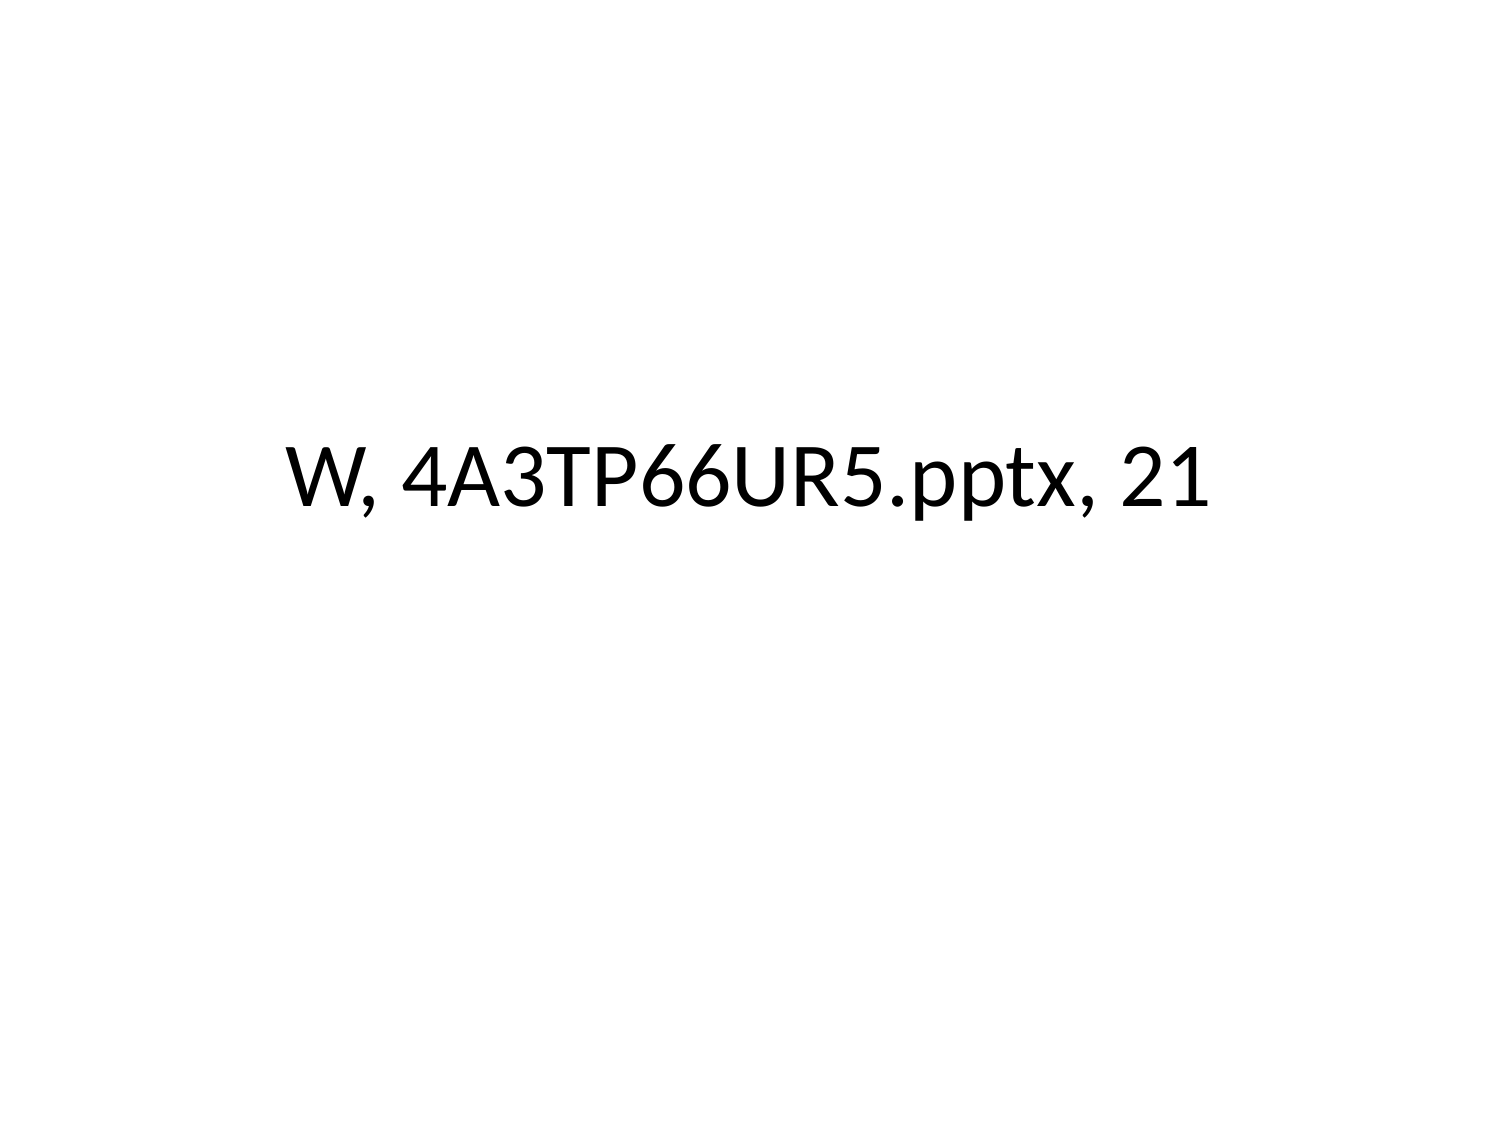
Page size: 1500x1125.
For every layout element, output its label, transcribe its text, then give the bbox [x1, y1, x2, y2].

title W, 4A3TP66UR5.pptx, 21 [112, 349, 1388, 591]
